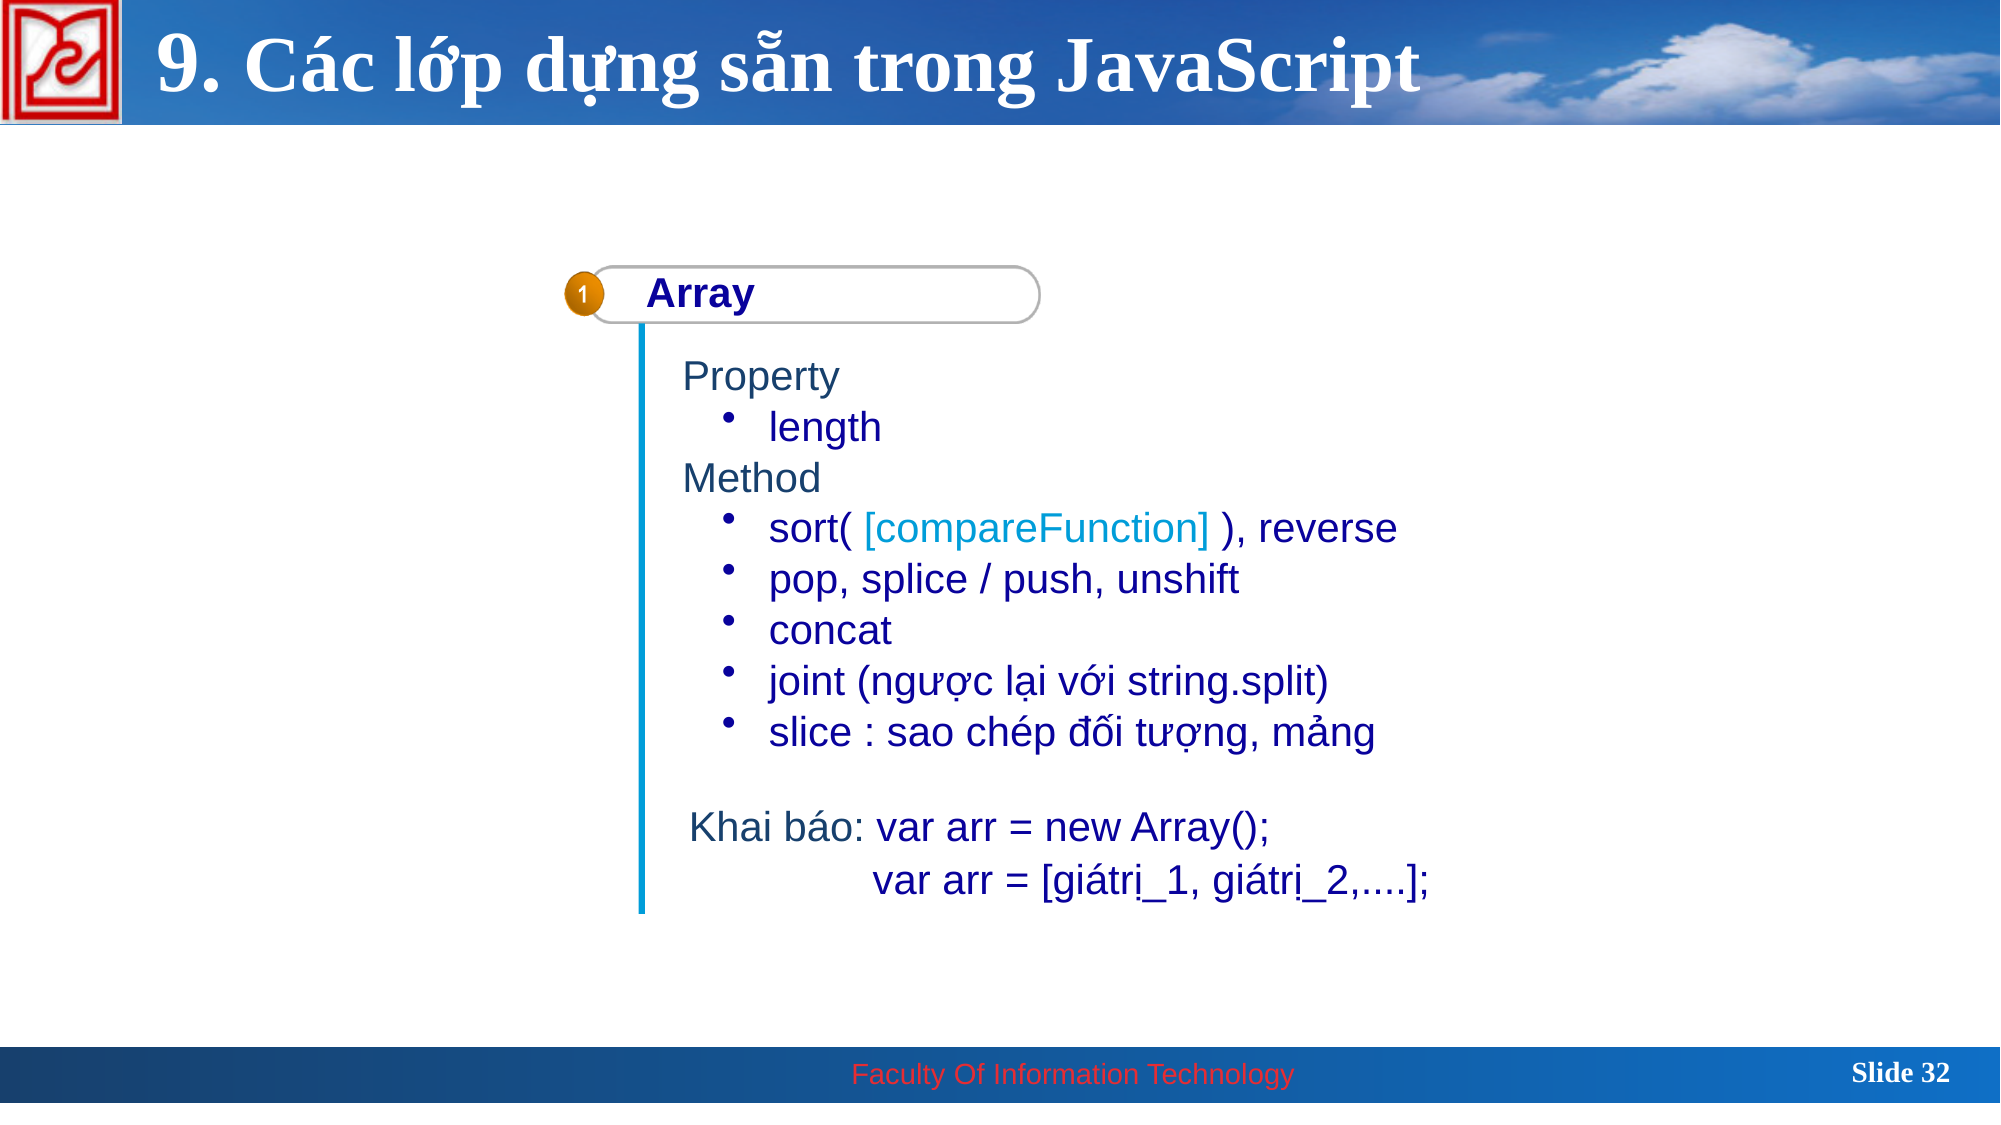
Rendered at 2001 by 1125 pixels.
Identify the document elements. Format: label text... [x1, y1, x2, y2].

picture [0, 0, 2000, 125]
title 9. Các lớp dựng sẵn trong JavaScript [156, 16, 1903, 111]
text_box Array [492, 258, 863, 324]
text_box Khai báo: var arr = new Array(); var arr = [giátrị_1, giátrị_2,....]; [673, 792, 1600, 908]
text_box Property length Method sort( [compareFunction] ), reverse pop, splice / push, unshift concat joint (ngược lại với string.split) slice : sao chép đối tượng, mảng [667, 359, 1624, 811]
picture [564, 265, 1041, 324]
